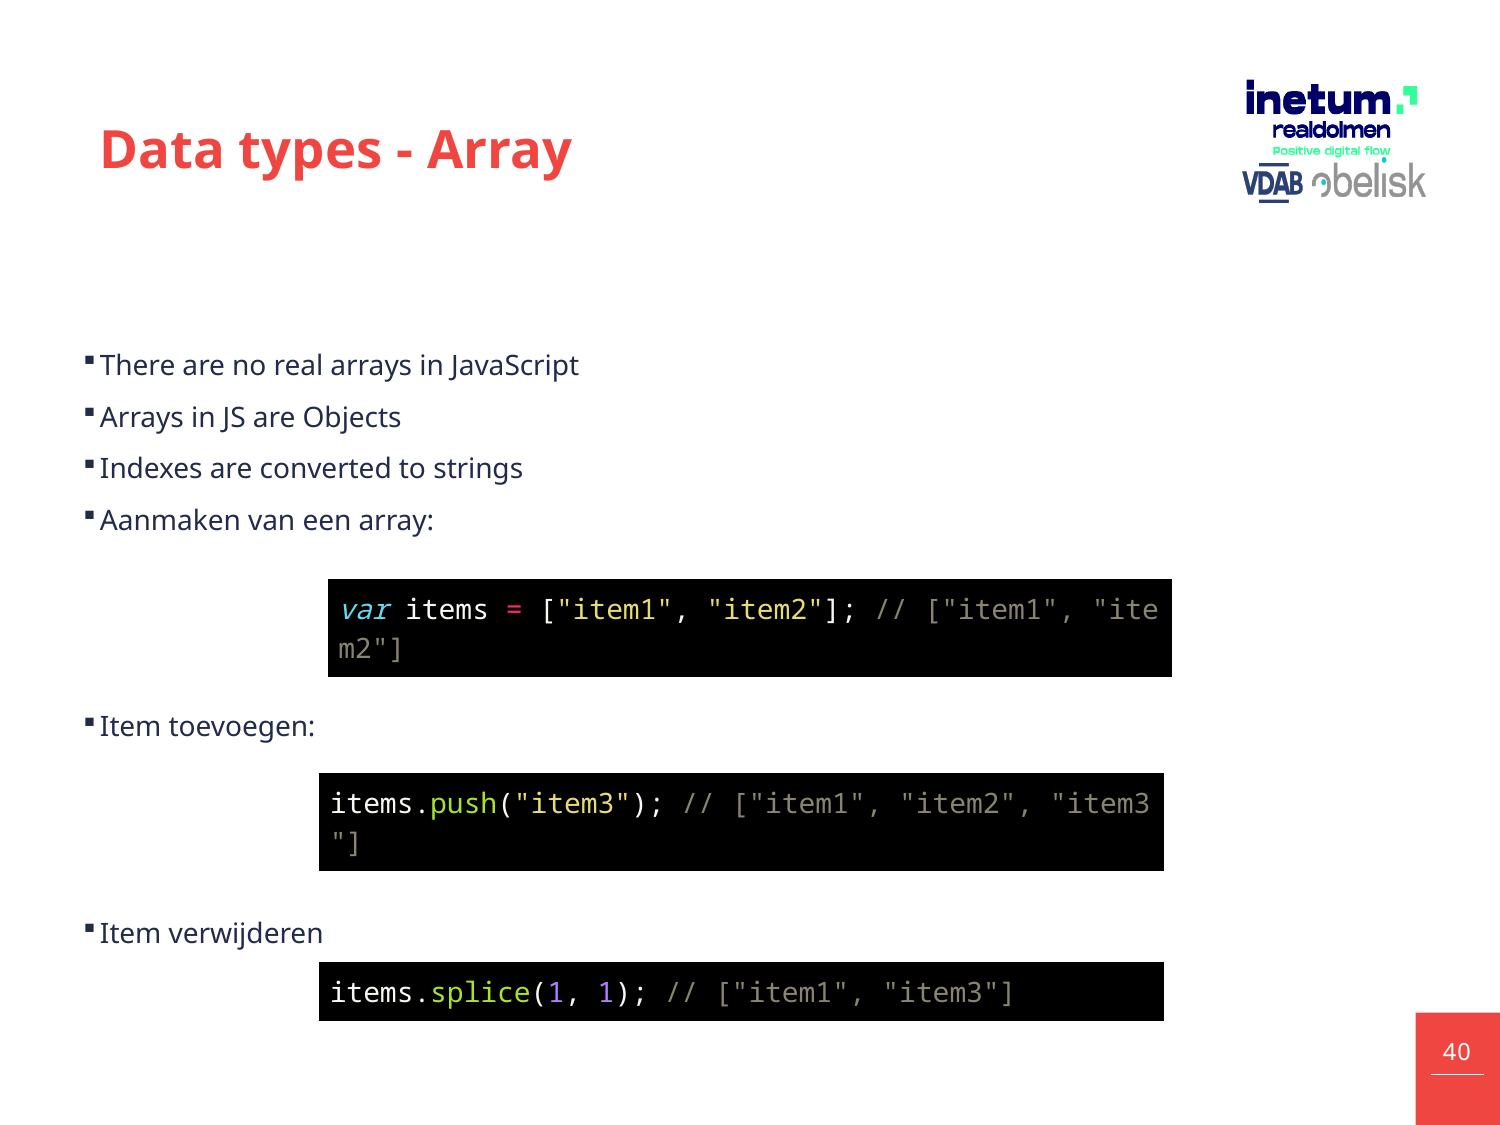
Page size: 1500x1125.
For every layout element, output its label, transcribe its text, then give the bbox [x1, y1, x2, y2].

title Data types - Array [83, 114, 1229, 181]
table_header items.push("item3"); // ["item1", "item2", "item3"] [319, 773, 1164, 871]
list There are no real arrays in JavaScript Arrays in JS are Objects Indexes are converted to strings Aanmaken van een array: Item toevoegen: Item verwijderen [83, 326, 1400, 1030]
table_header var items = ["item1", "item2"]; // ["item1", "item2"] [328, 579, 1172, 677]
picture [1233, 52, 1431, 203]
table_header items.splice(1, 1); // ["item1", "item3"] [319, 962, 1164, 1021]
